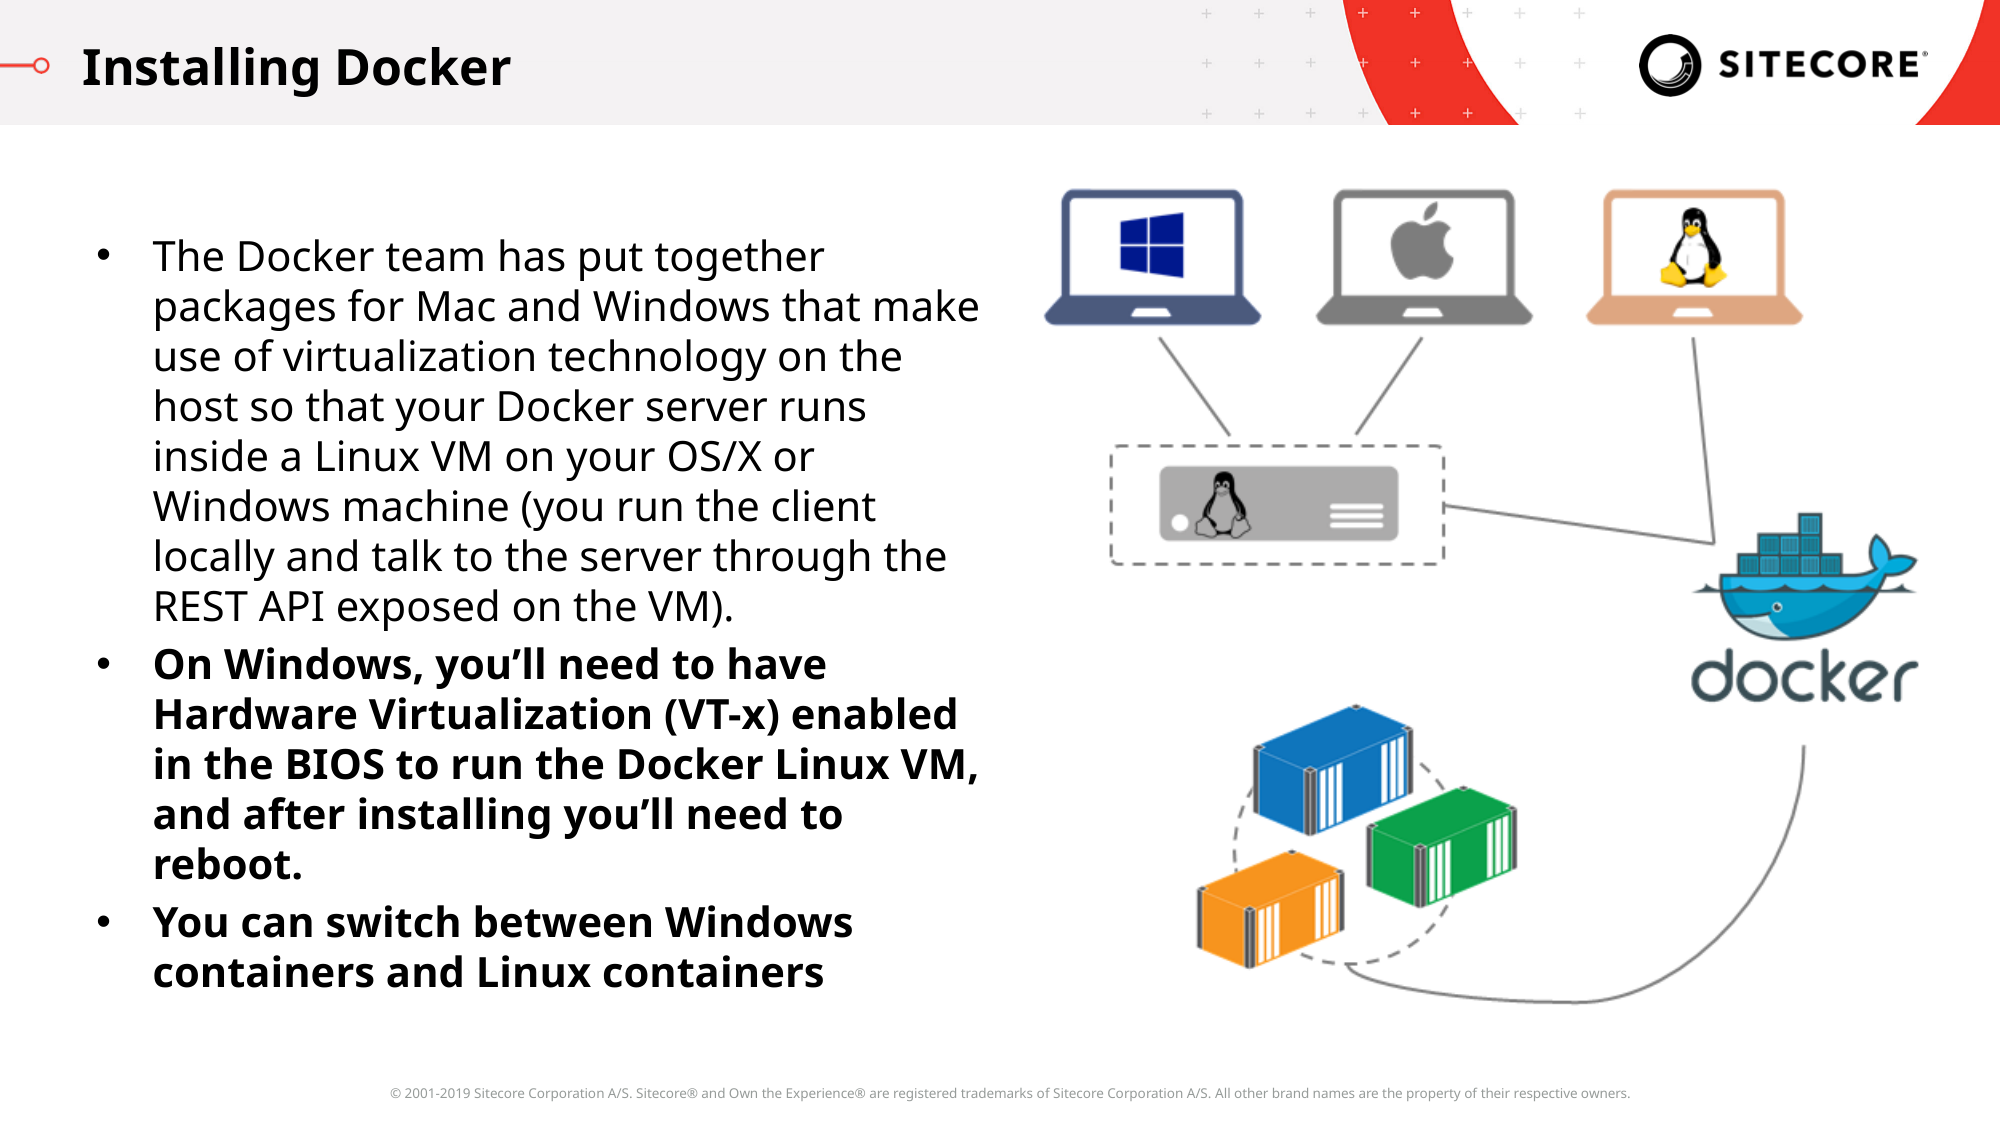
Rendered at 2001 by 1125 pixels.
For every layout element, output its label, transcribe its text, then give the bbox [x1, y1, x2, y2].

picture [1030, 176, 1923, 1024]
list The Docker team has put together packages for Mac and Windows that make use of virtualization technology on the host so that your Docker server runs inside a Linux VM on your OS/X or Windows machine (you run the client locally and talk to the server through the REST API exposed on the VM). On Windows, you’ll need to have Hardware Virtualization (VT-x) enabled in the BIOS to run the Docker Linux VM, and after installing you’ll need to reboot. You can switch between Windows containers and Linux containers [81, 221, 1000, 1004]
list Installing Docker [68, 34, 1307, 101]
picture [0, 0, 2000, 125]
